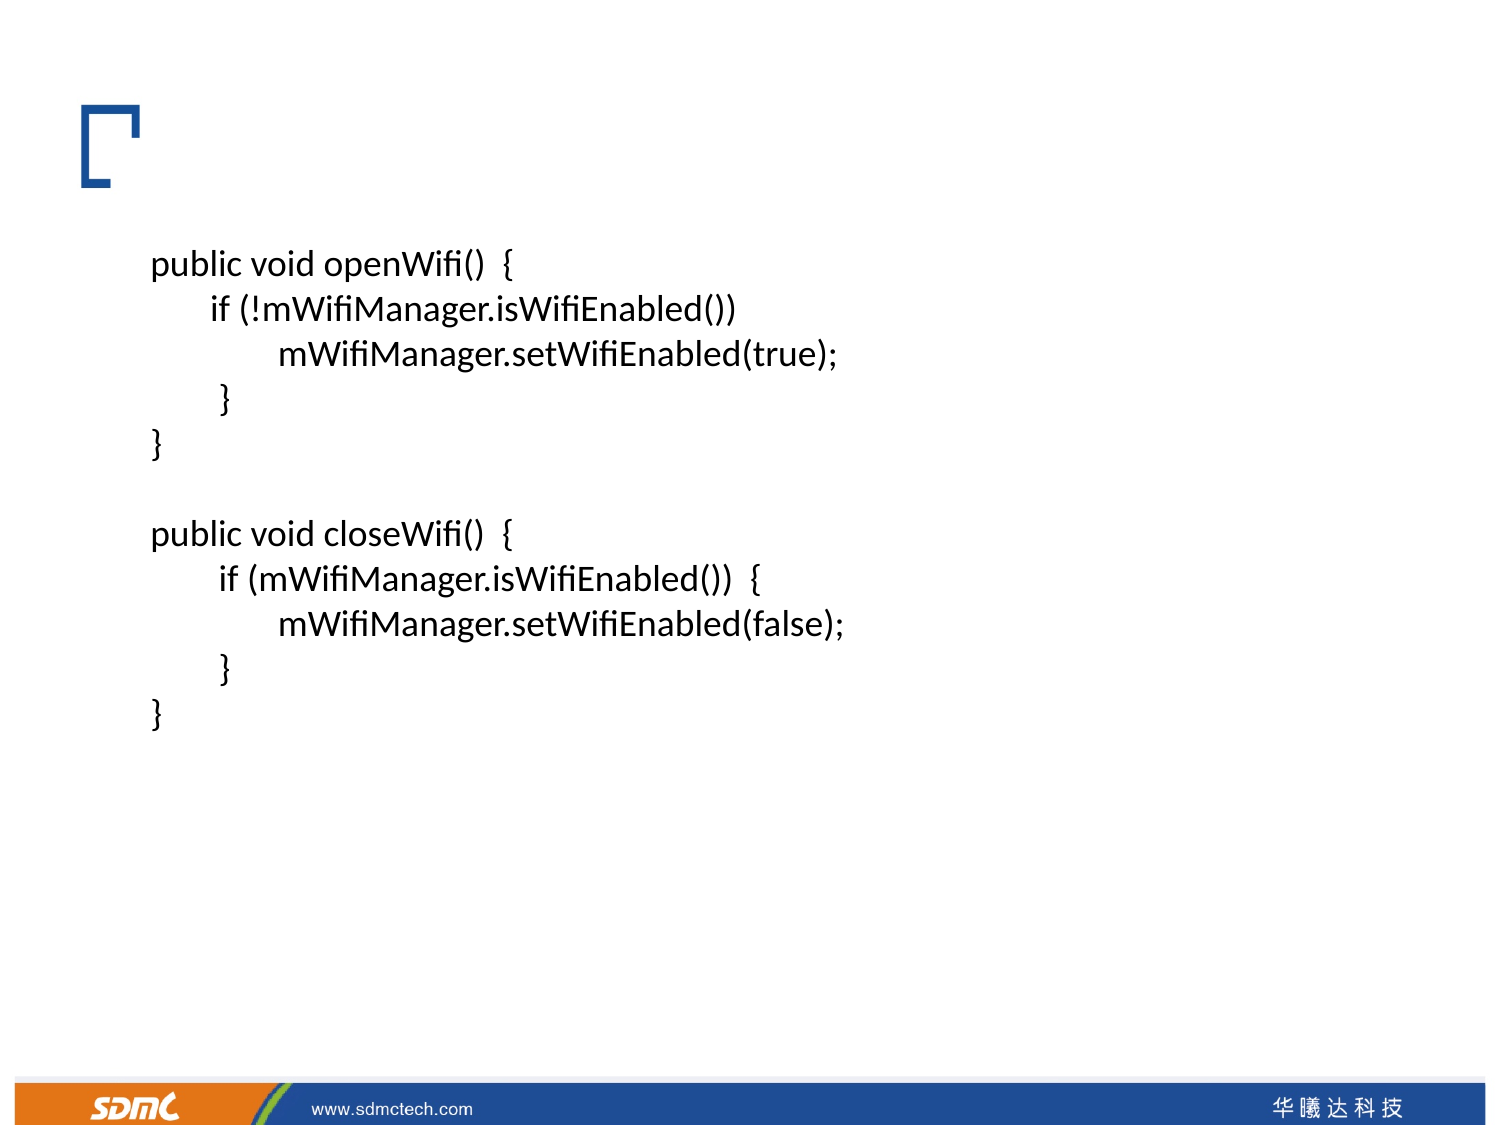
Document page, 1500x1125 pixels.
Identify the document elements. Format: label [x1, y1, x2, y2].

list [0, 18, 1500, 1125]
